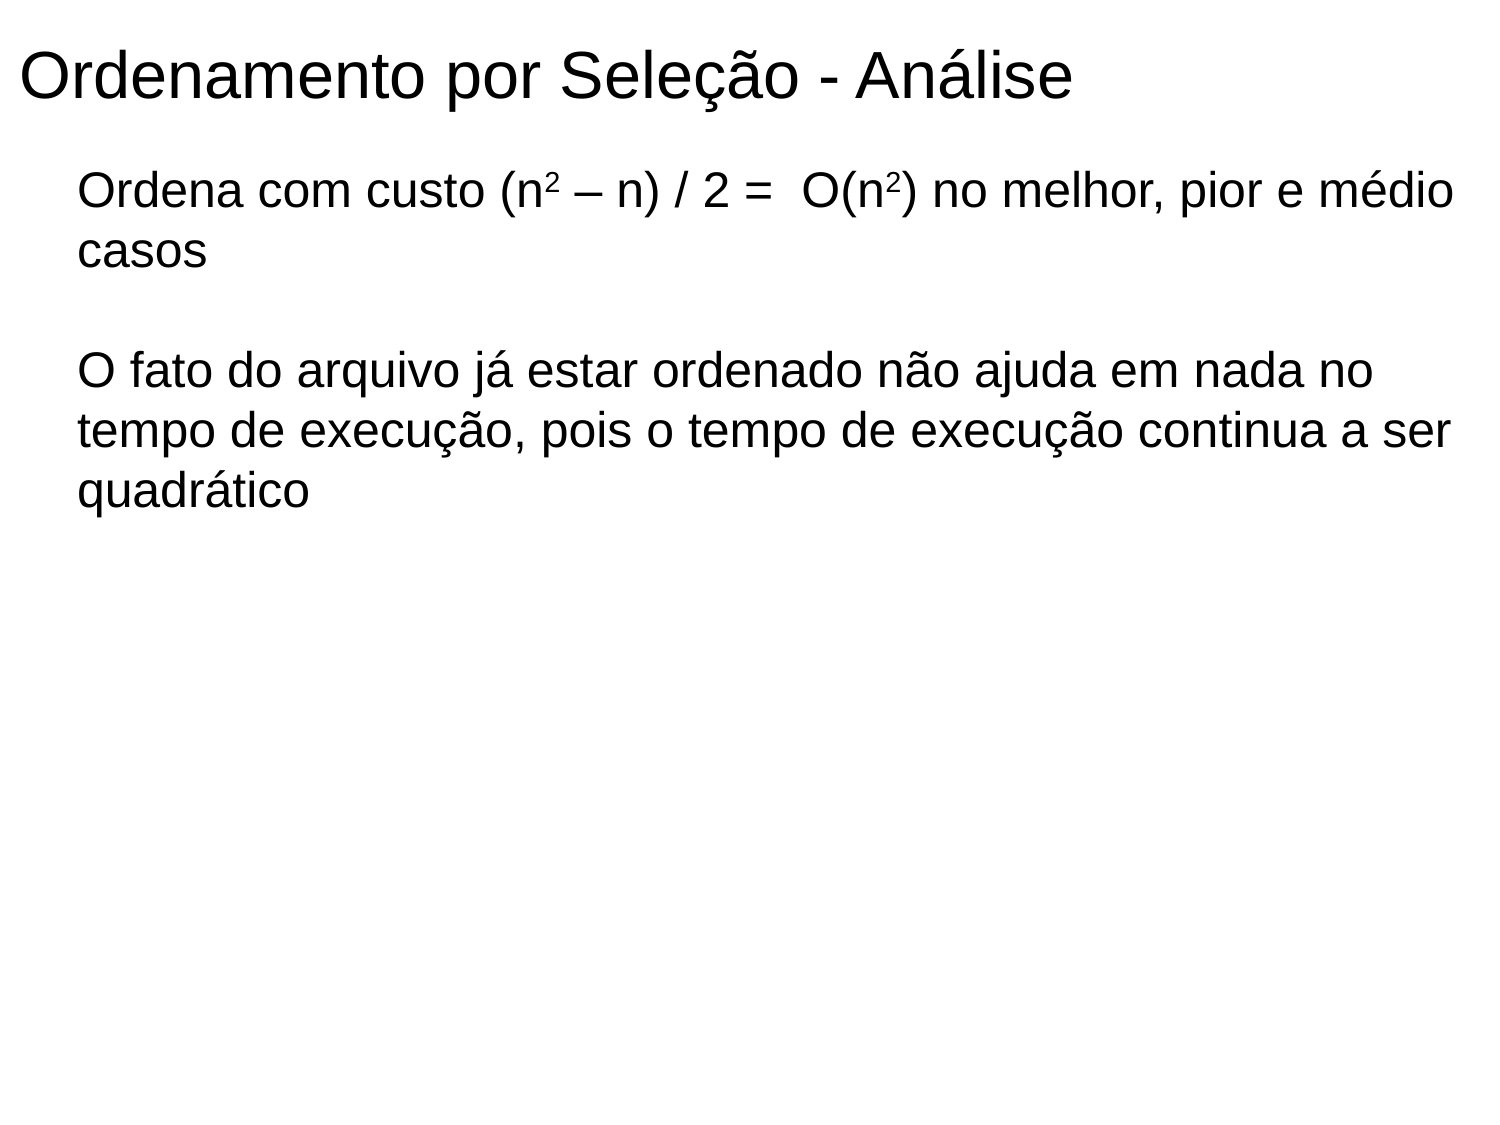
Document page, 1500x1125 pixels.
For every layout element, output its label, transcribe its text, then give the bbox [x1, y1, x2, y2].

text_box Ordena com custo (n2 – n) / 2 = O(n2) no melhor, pior e médio casos O fato do arquivo já estar ordenado não ajuda em nada no tempo de execução, pois o tempo de execução continua a ser quadrático [62, 149, 1500, 525]
text_box Ordenamento por Seleção - Análise [4, 24, 1090, 120]
